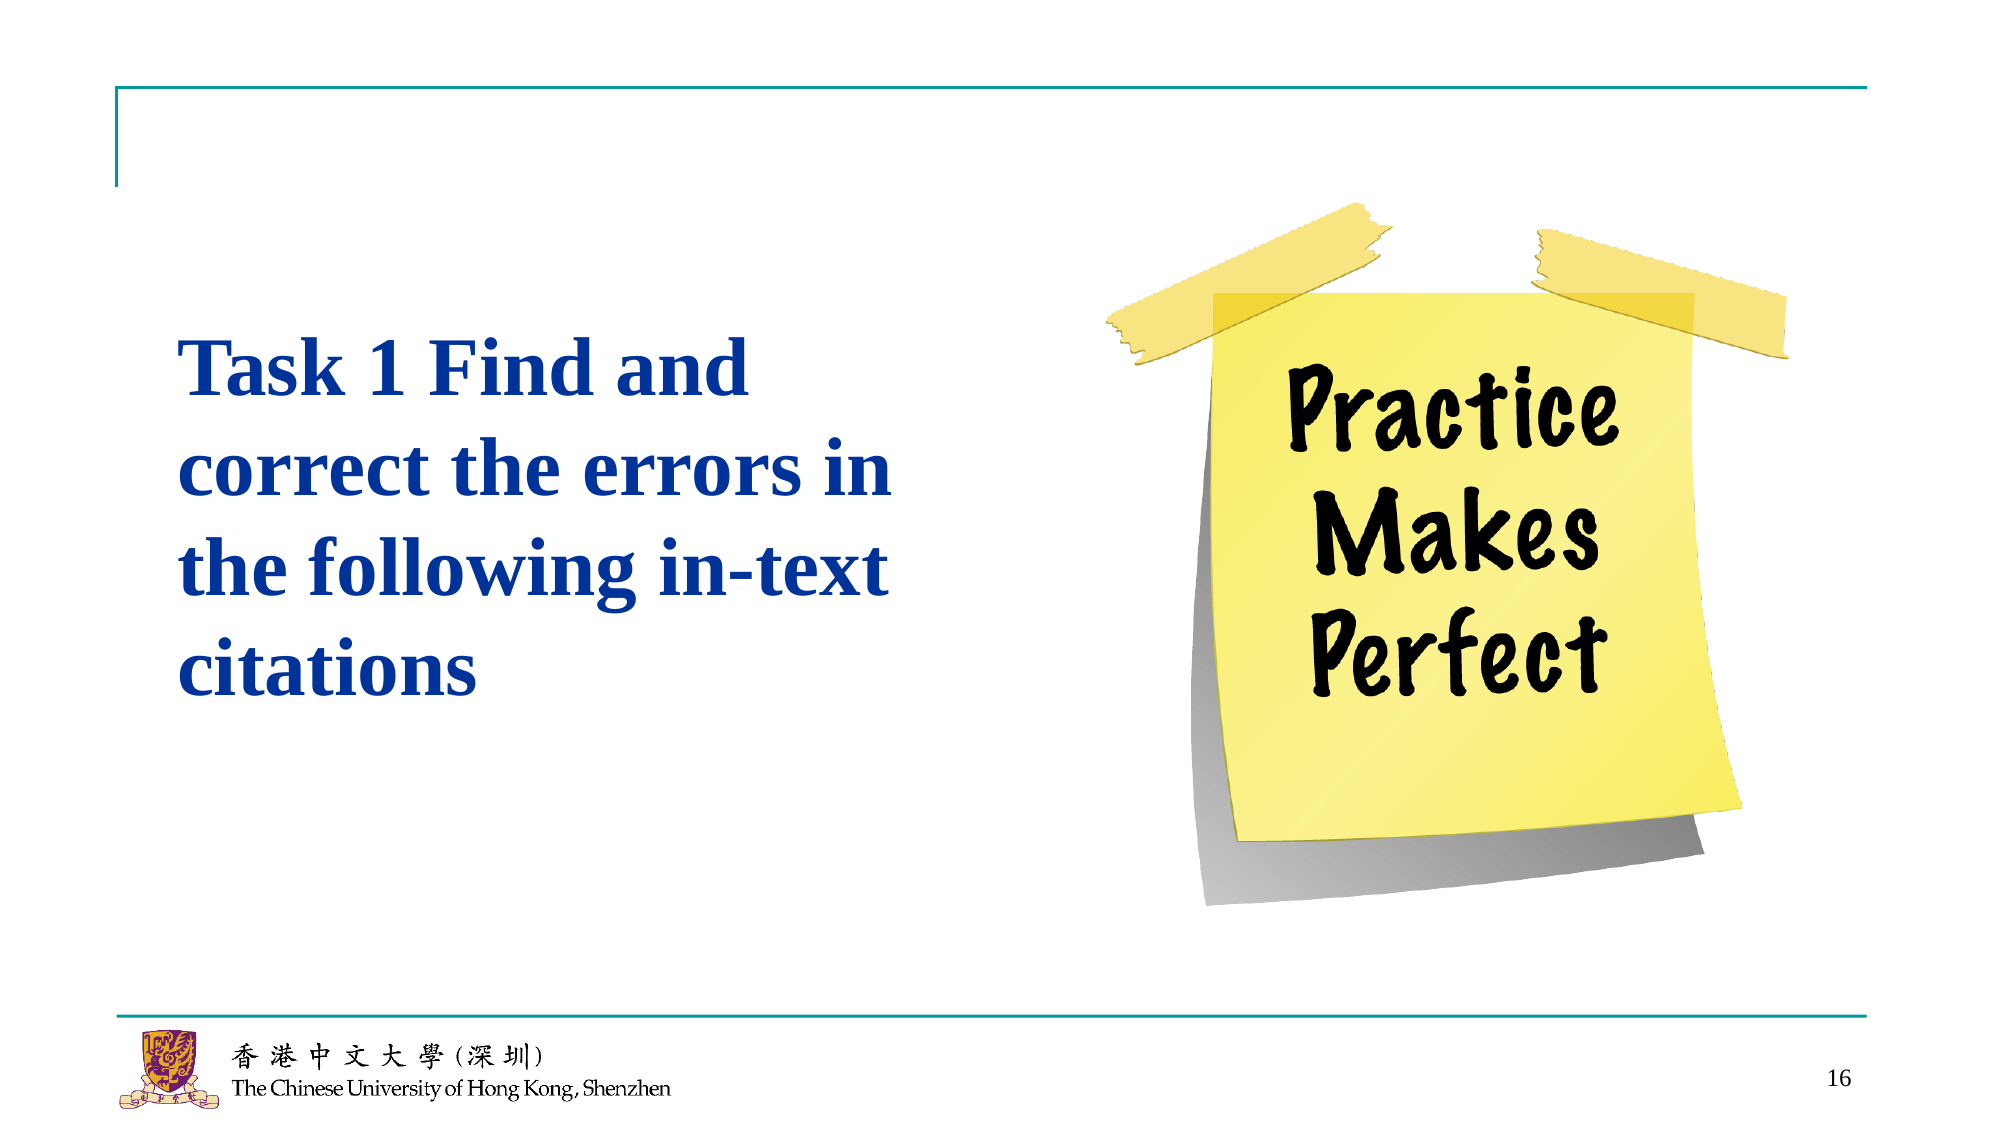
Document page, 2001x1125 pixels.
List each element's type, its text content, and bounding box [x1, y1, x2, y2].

slide_number 16 [1399, 1023, 1867, 1100]
title Task 1 Find and correct the errors in the following in-text citations [162, 305, 1000, 496]
picture [67, 995, 723, 1125]
picture [1097, 197, 1798, 928]
